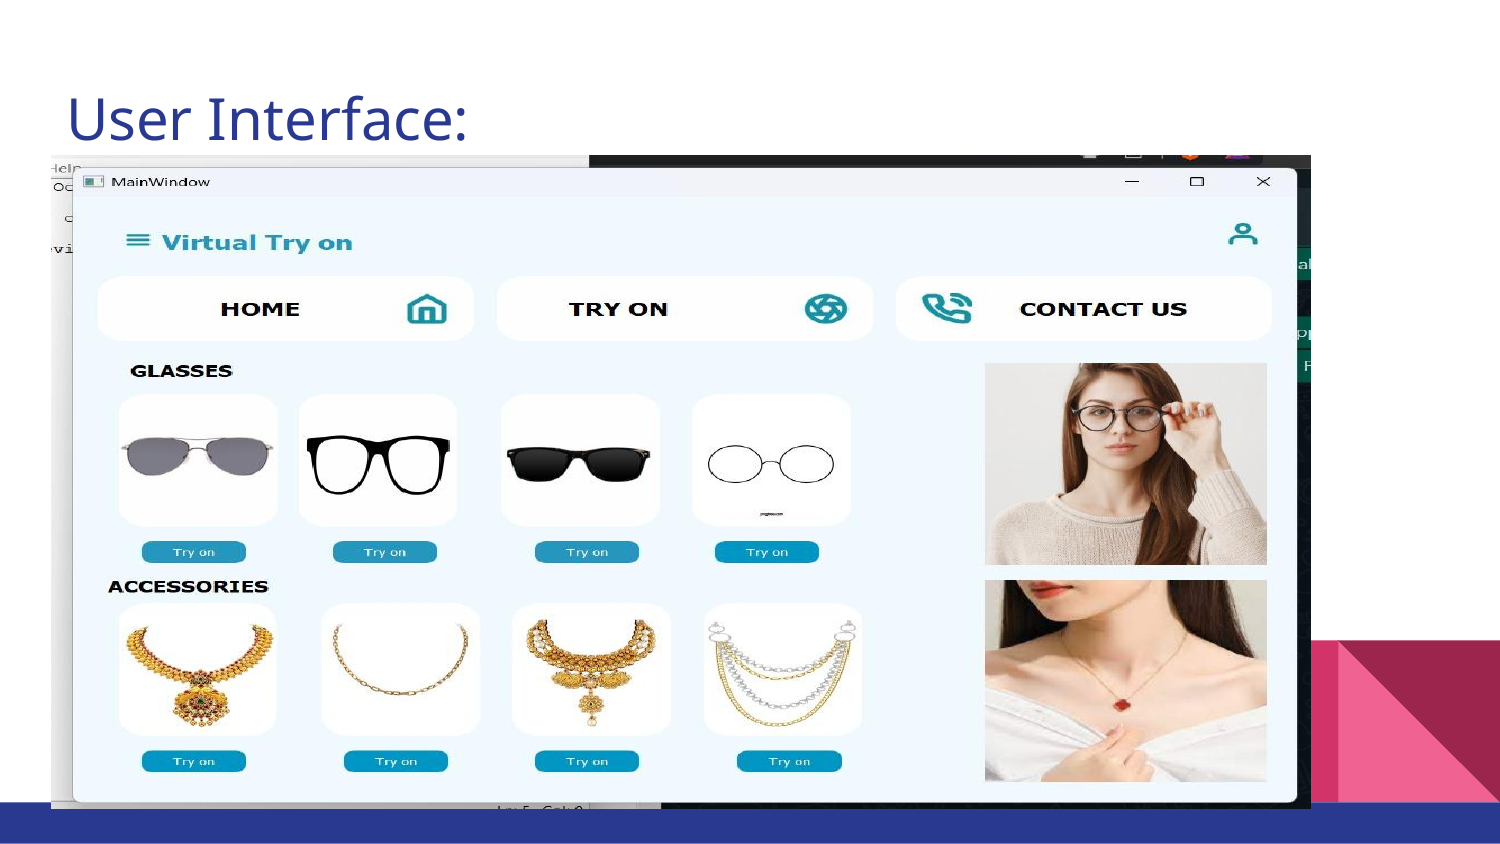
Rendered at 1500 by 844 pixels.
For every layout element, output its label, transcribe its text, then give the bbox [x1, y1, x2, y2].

picture [50, 154, 1311, 809]
title User Interface: [51, 67, 1449, 167]
